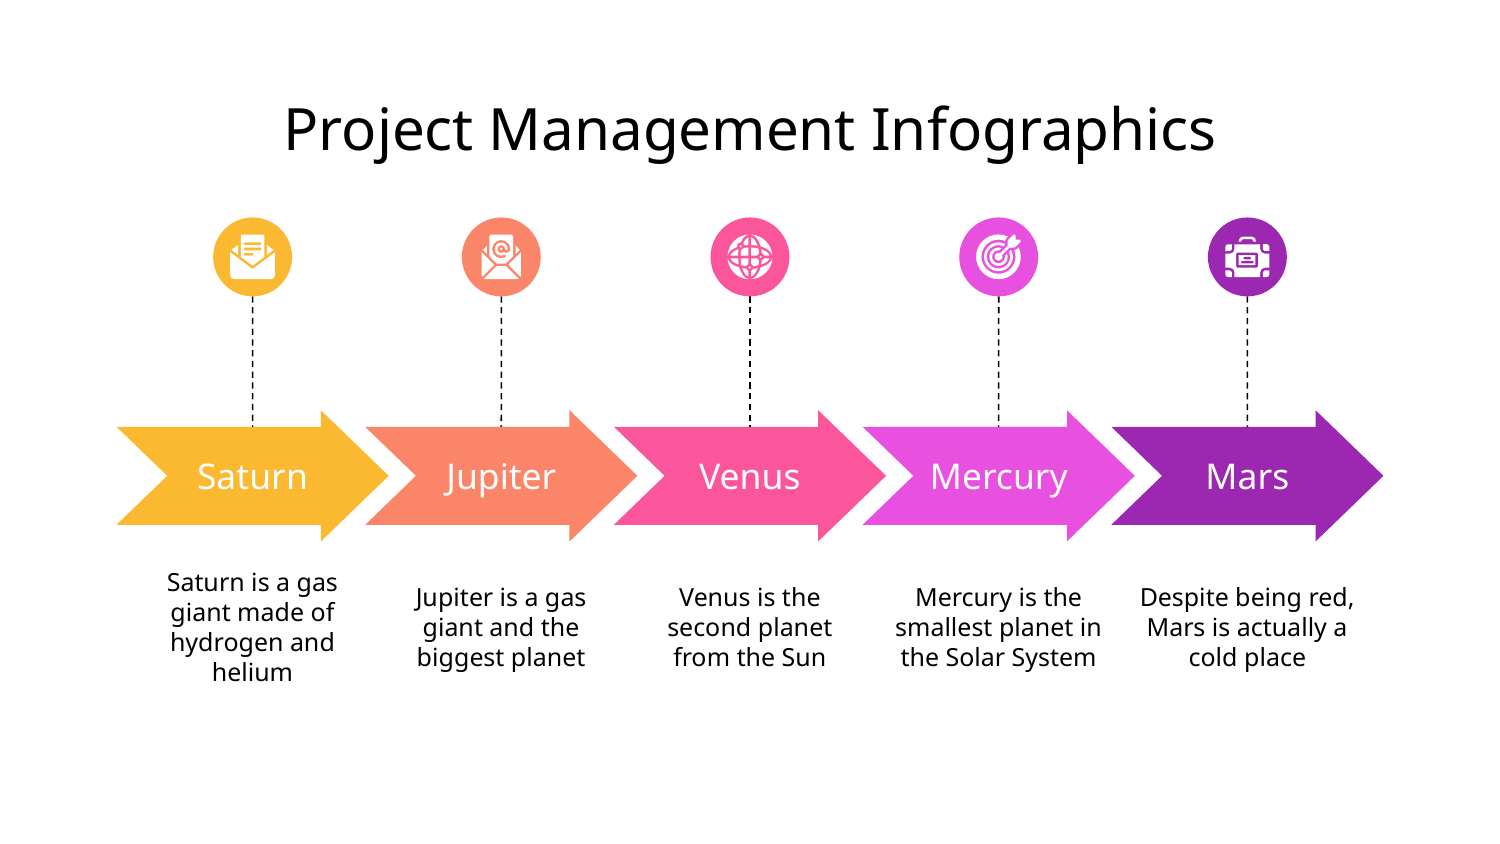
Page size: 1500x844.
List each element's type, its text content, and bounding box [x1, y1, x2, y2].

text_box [229, 234, 276, 280]
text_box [862, 217, 1108, 688]
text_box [1111, 217, 1384, 688]
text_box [116, 217, 362, 688]
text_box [364, 217, 611, 688]
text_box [975, 234, 1022, 280]
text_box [1225, 236, 1270, 278]
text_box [613, 217, 860, 688]
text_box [727, 234, 773, 280]
title Project Management Infographics [116, 88, 1384, 167]
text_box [481, 234, 522, 280]
